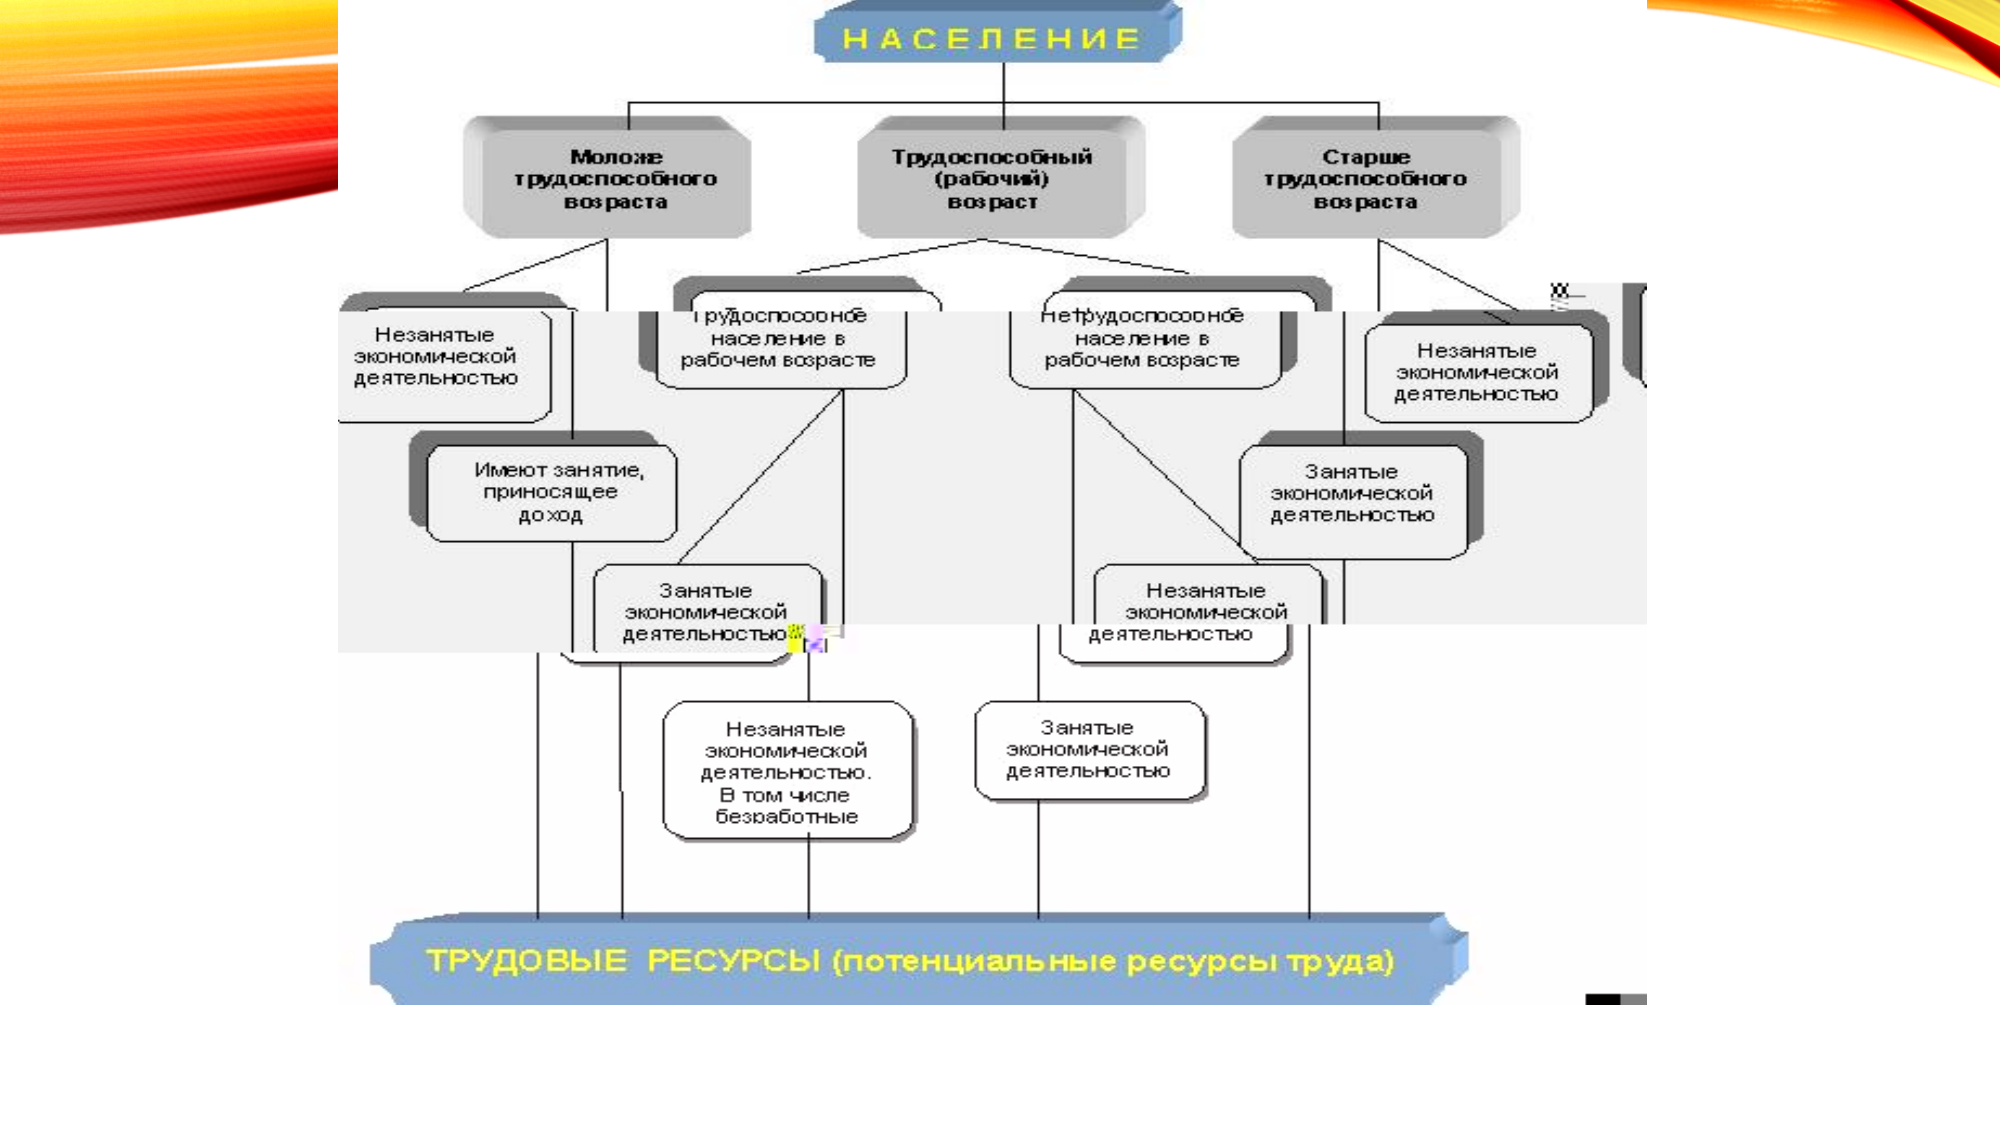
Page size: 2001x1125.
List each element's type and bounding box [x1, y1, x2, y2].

picture [0, 0, 2000, 1005]
